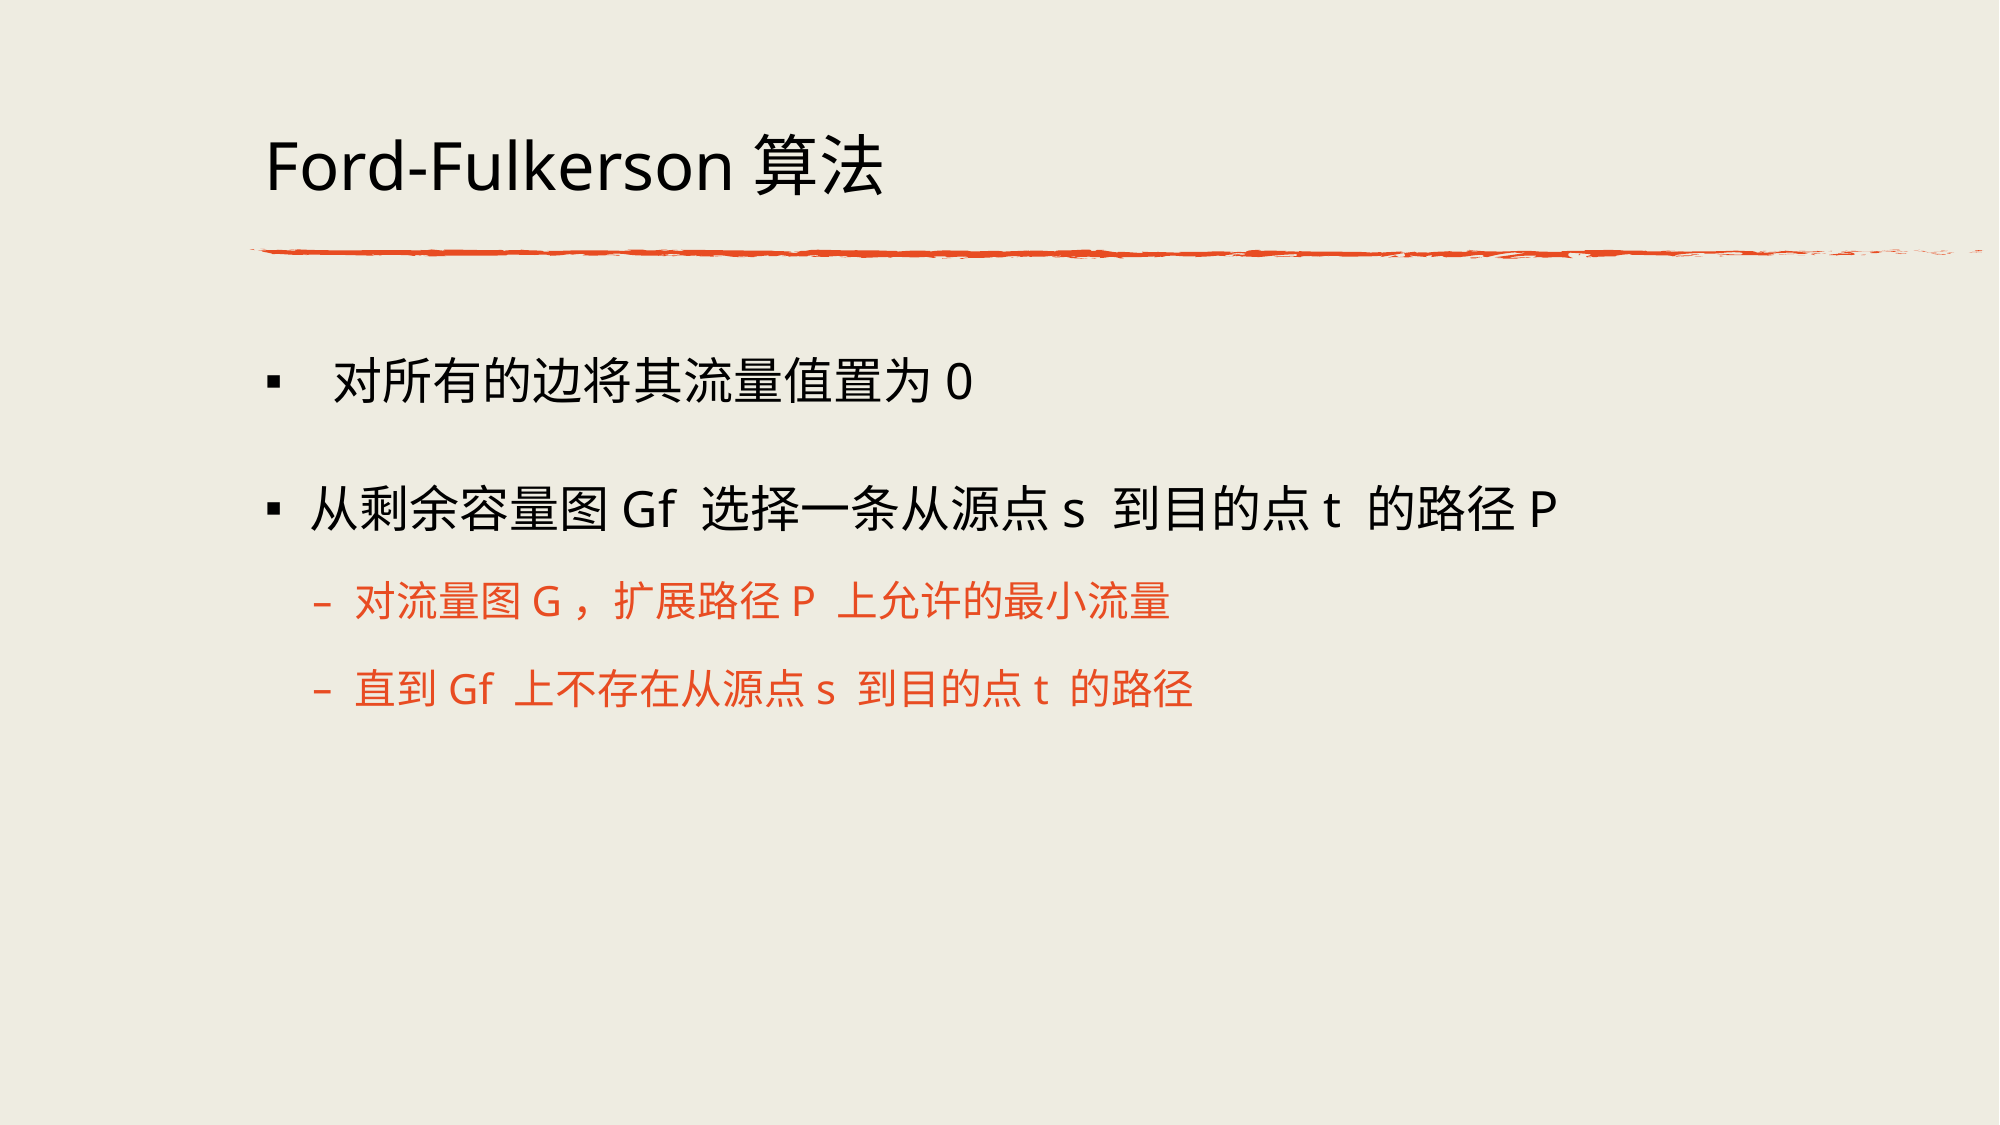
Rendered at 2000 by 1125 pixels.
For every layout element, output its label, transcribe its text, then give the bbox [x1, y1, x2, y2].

list 对所有的边将其流量值置为0 从剩余容量图Gf 选择⼀条从源点s 到⽬的点t 的路径P 对流量图G，扩展路径P 上允许的最⼩流量 直到Gf 上不存在从源点s 到⽬的点t 的路径 [249, 312, 1750, 1013]
title Ford-Fulkerson算法 [249, 45, 1750, 213]
